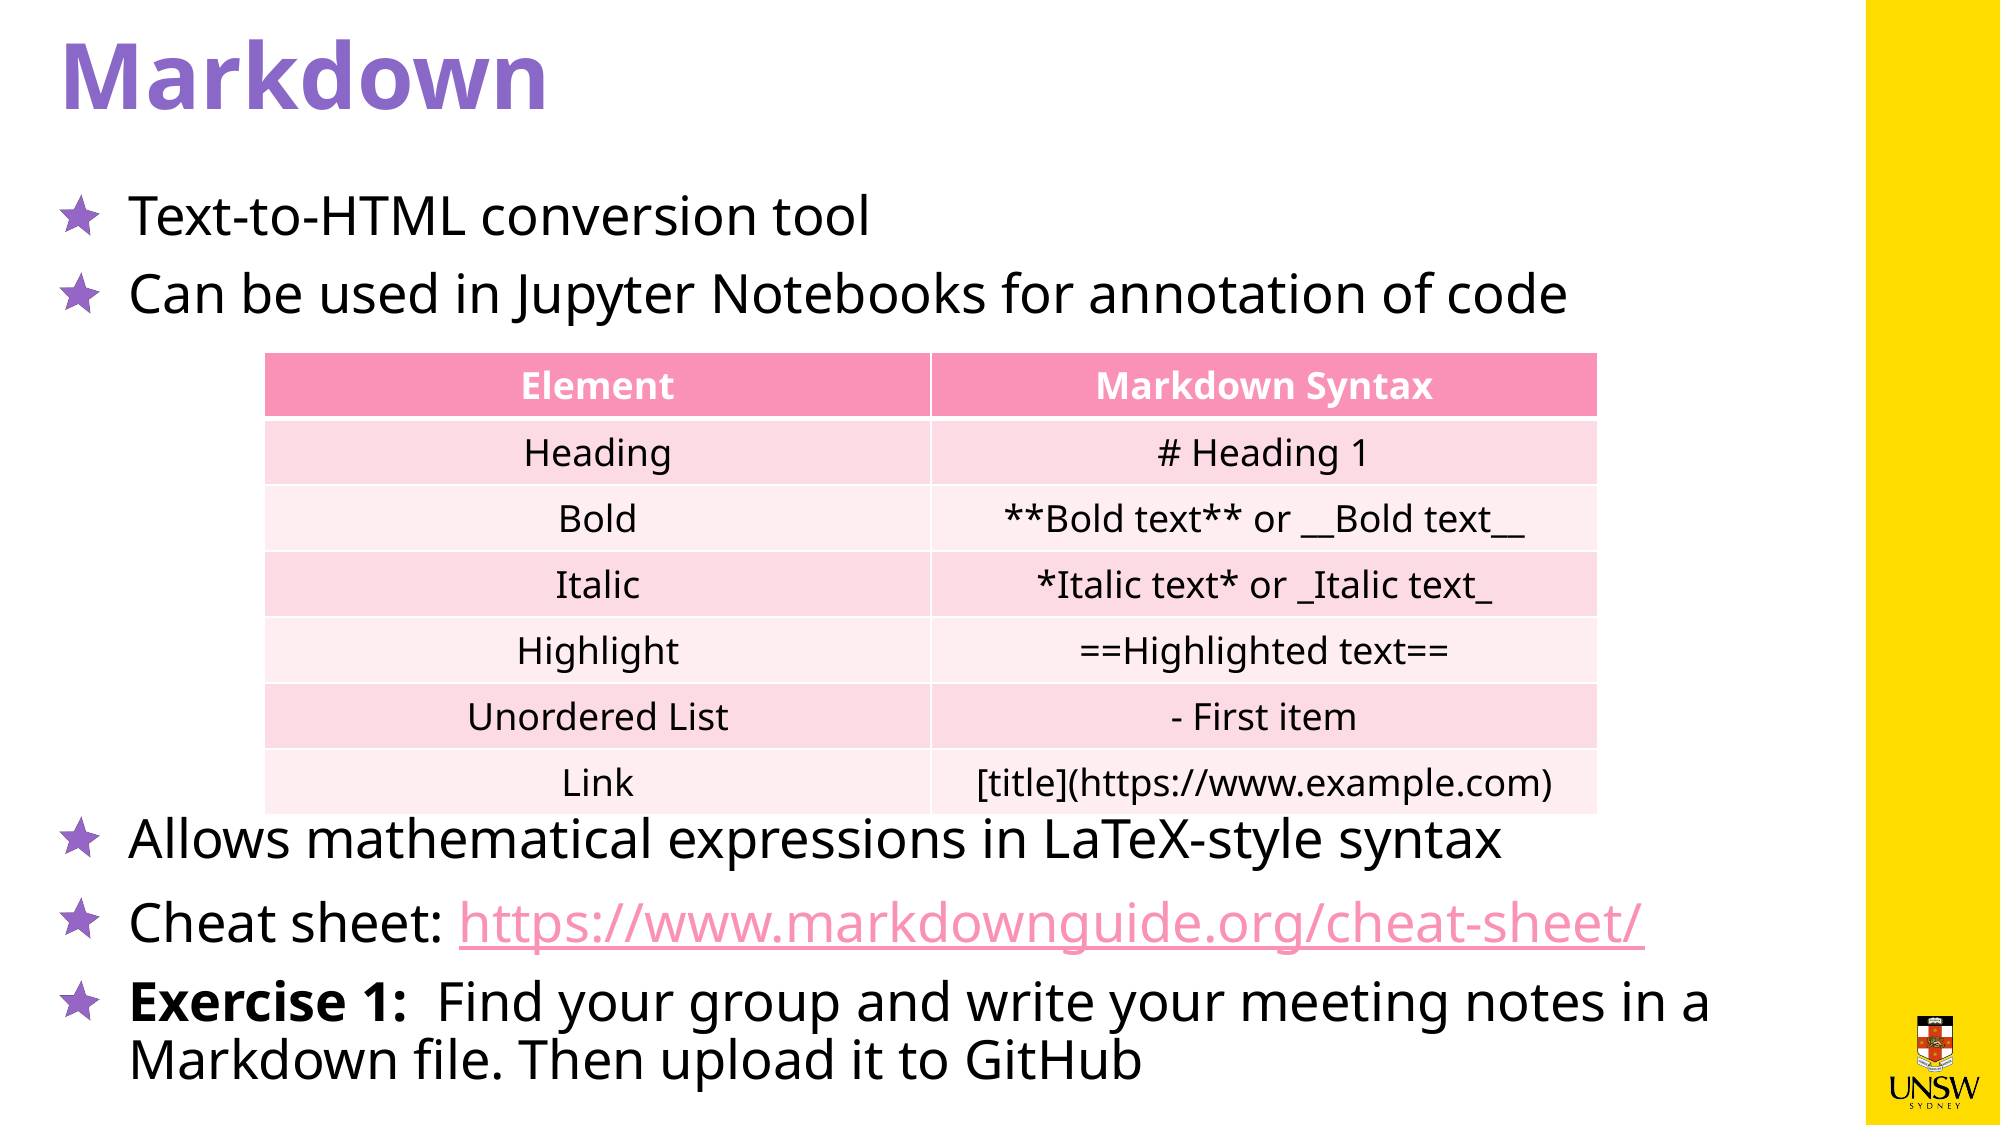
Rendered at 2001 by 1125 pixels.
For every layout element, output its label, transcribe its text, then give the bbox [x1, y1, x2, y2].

table_header Element [265, 353, 930, 416]
list Text-to-HTML conversion tool Can be used in Jupyter Notebooks for annotation of code Allows mathematical expressions in LaTeX-style syntax Cheat sheet: https://www.markdownguide.org/cheat-sheet/ Exercise 1: Find your group and write your meeting notes in a Markdown file. Then upload it to GitHub [0, 159, 1863, 1125]
table_cell *Italic text* or _Italic text_ [932, 552, 1597, 616]
table_cell - First item [932, 684, 1597, 748]
table_cell Heading [265, 421, 930, 484]
picture [59, 897, 100, 939]
table_cell # Heading 1 [932, 421, 1597, 484]
picture [1890, 1016, 1980, 1109]
table_cell [title](https://www.example.com) [932, 750, 1597, 814]
table_cell **Bold text** or __Bold text__ [932, 486, 1597, 550]
picture [59, 272, 100, 314]
picture [59, 816, 100, 858]
table_cell Unordered List [265, 684, 930, 748]
table_cell Link [265, 750, 930, 814]
title Markdown [0, 0, 1863, 159]
picture [59, 980, 100, 1021]
table_cell Highlight [265, 618, 930, 682]
table_header Markdown Syntax [932, 353, 1597, 416]
table_cell Italic [265, 552, 930, 616]
picture [59, 194, 100, 236]
table_cell ==Highlighted text== [932, 618, 1597, 682]
table_cell Bold [265, 486, 930, 550]
